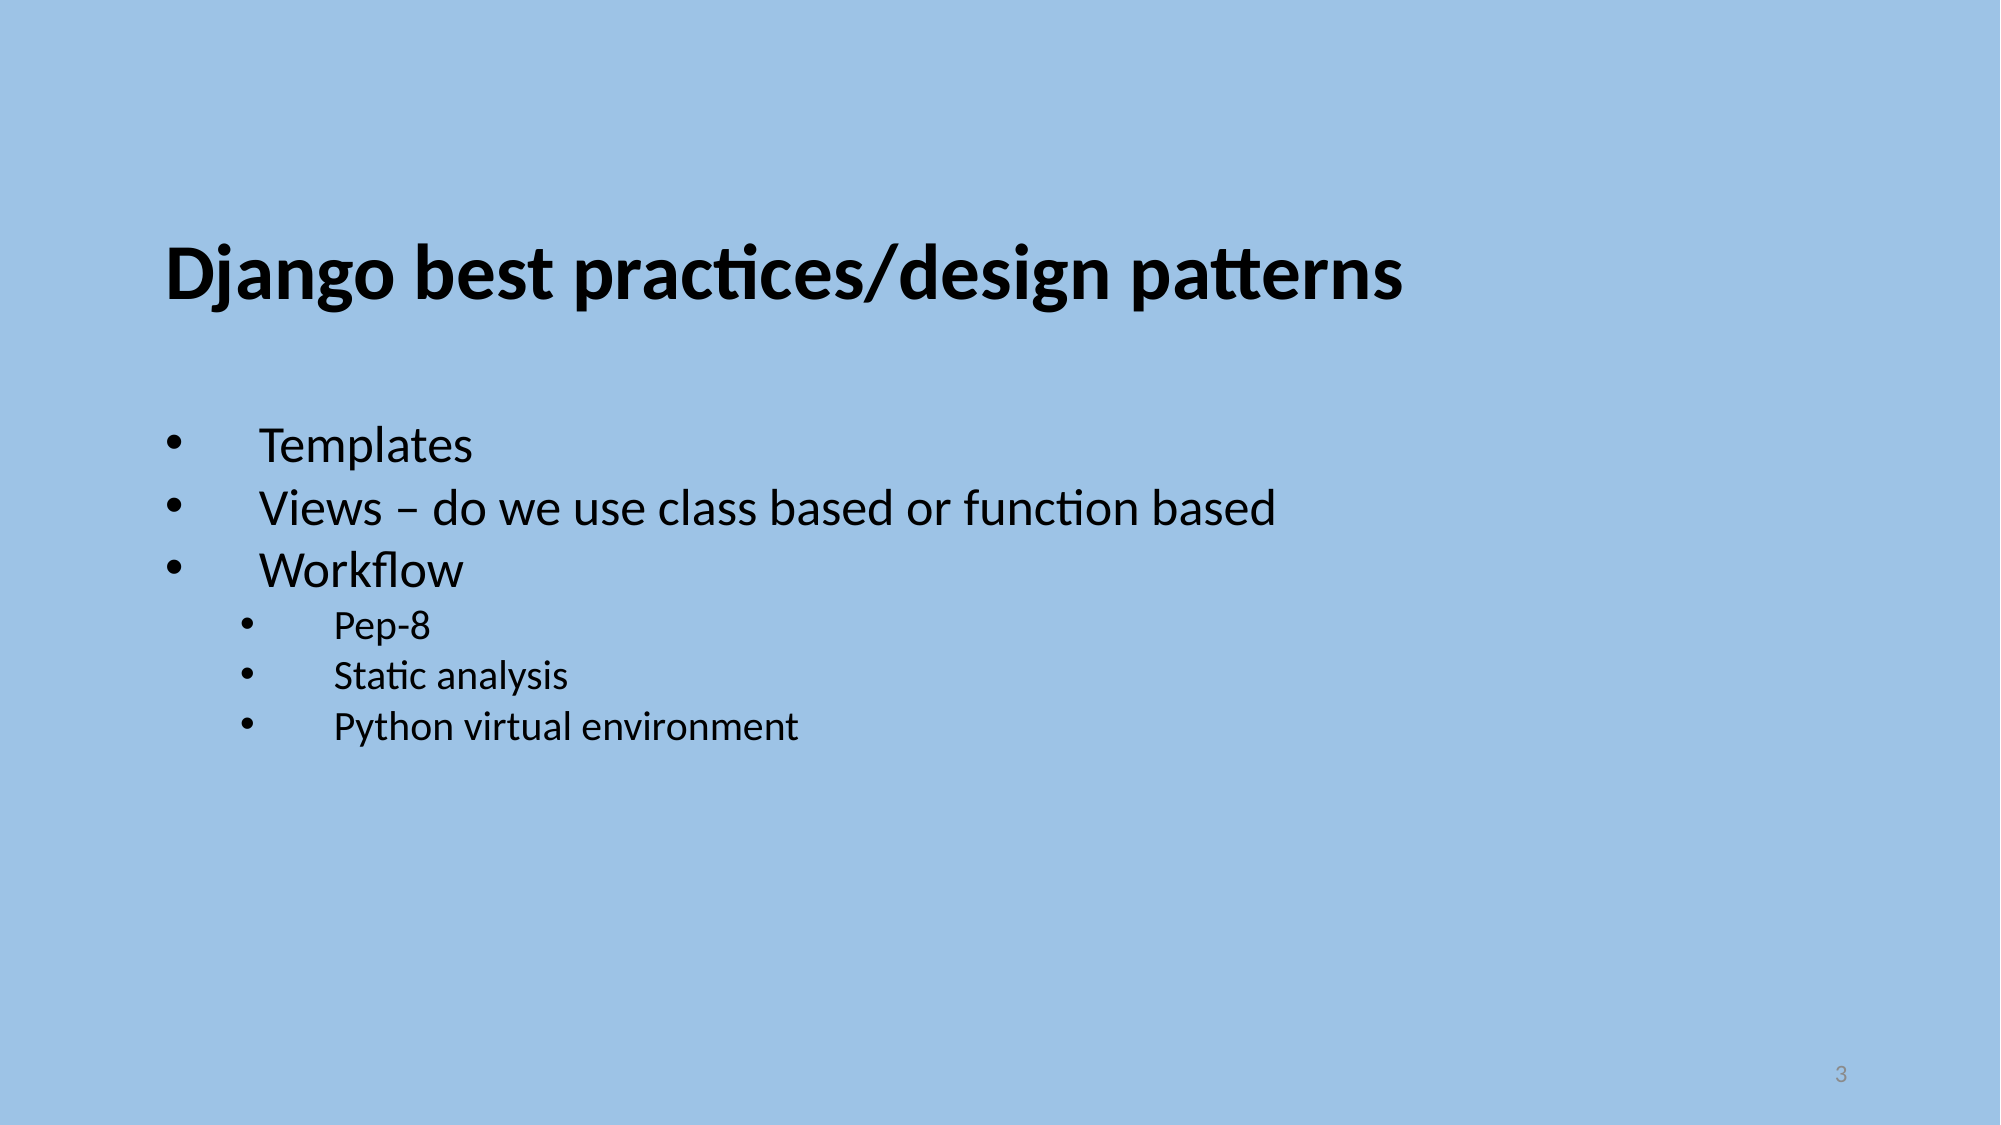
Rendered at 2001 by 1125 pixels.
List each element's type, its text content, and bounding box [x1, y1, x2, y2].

slide_number 3 [1412, 1042, 1863, 1103]
text_box Django best practices/design patterns Templates Views – do we use class based or function based Workflow Pep-8 Static analysis Python virtual environment [0, 213, 2000, 756]
